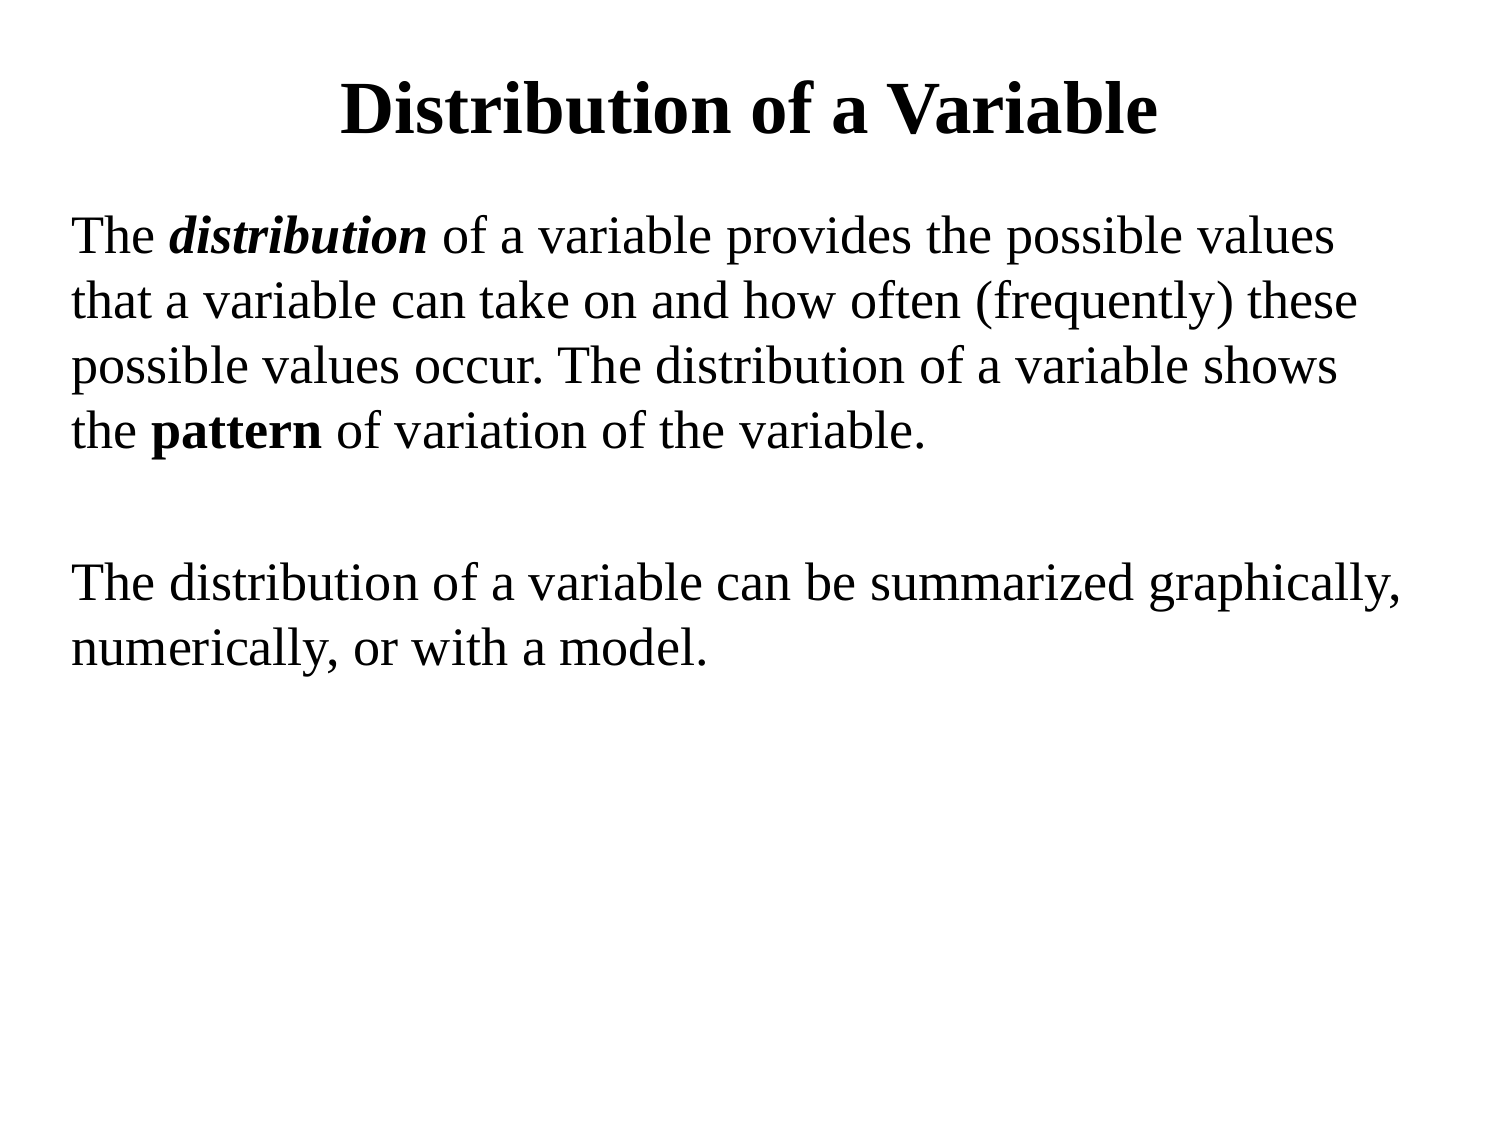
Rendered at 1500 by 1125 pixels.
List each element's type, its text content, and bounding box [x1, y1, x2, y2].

list The distribution of a variable provides the possible values that a variable can take on and how often (frequently) these possible values occur. The distribution of a variable shows the pattern of variation of the variable. The distribution of a variable can be summarized graphically, numerically, or with a model. [56, 191, 1426, 696]
title Distribution of a Variable [74, 50, 1426, 158]
